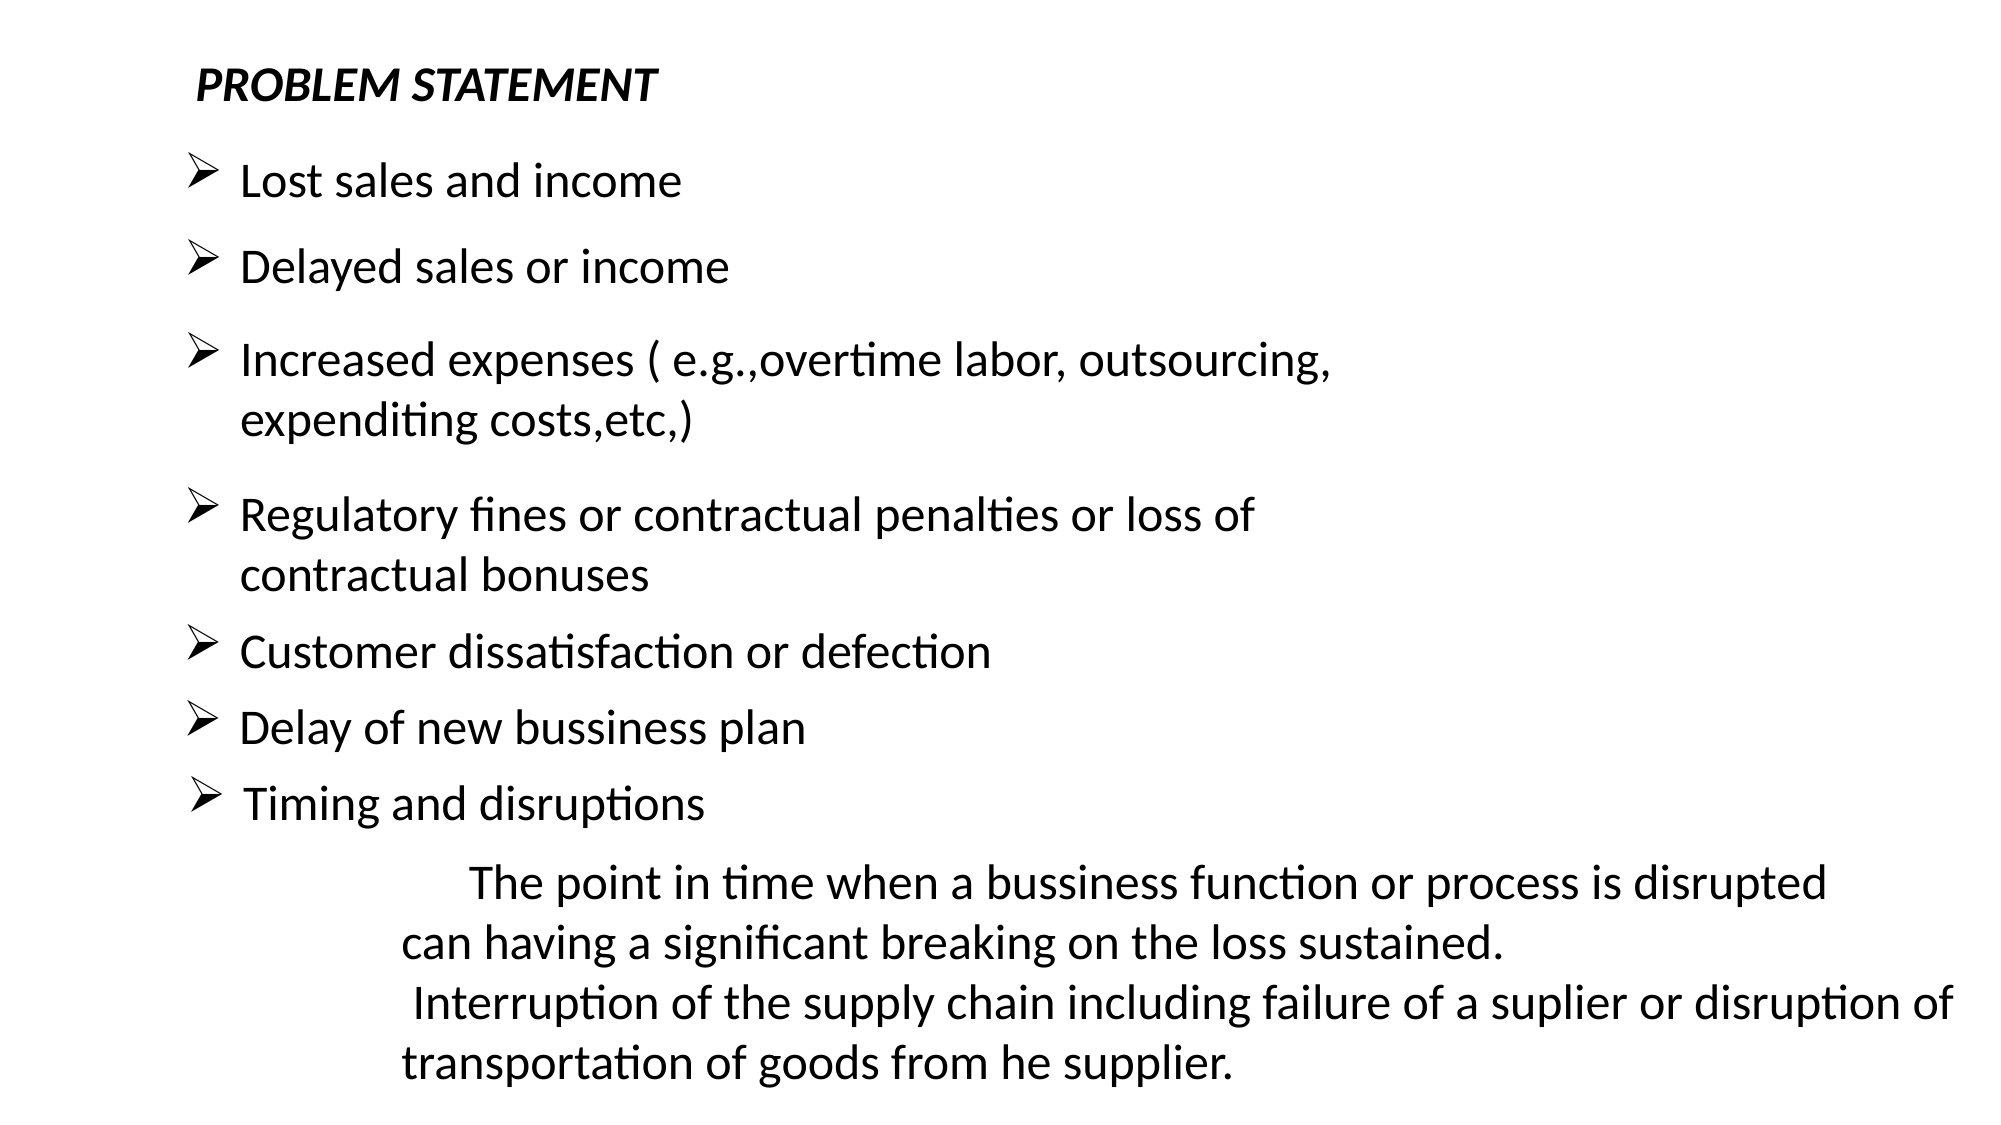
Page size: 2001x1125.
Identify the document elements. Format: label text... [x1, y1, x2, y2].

text_box Delay of new bussiness plan [168, 686, 1425, 762]
text_box PROBLEM STATEMENT [180, 43, 744, 119]
text_box Regulatory fines or contractual penalties or loss of contractual bonuses [168, 474, 1411, 610]
text_box Customer dissatisfaction or defection [168, 611, 1553, 687]
text_box The point in time when a bussiness function or process is disrupted can having a significant breaking on the loss sustained. Interruption of the supply chain including failure of a suplier or disruption of transportation of goods from he supplier. [386, 782, 2000, 1098]
text_box Increased expenses ( e.g.,overtime labor, outsourcing, expenditing costs,etc,) [168, 319, 1511, 455]
text_box Delayed sales or income [168, 226, 1199, 302]
text_box Timing and disruptions [171, 762, 797, 838]
text_box Lost sales and income [168, 139, 1591, 215]
